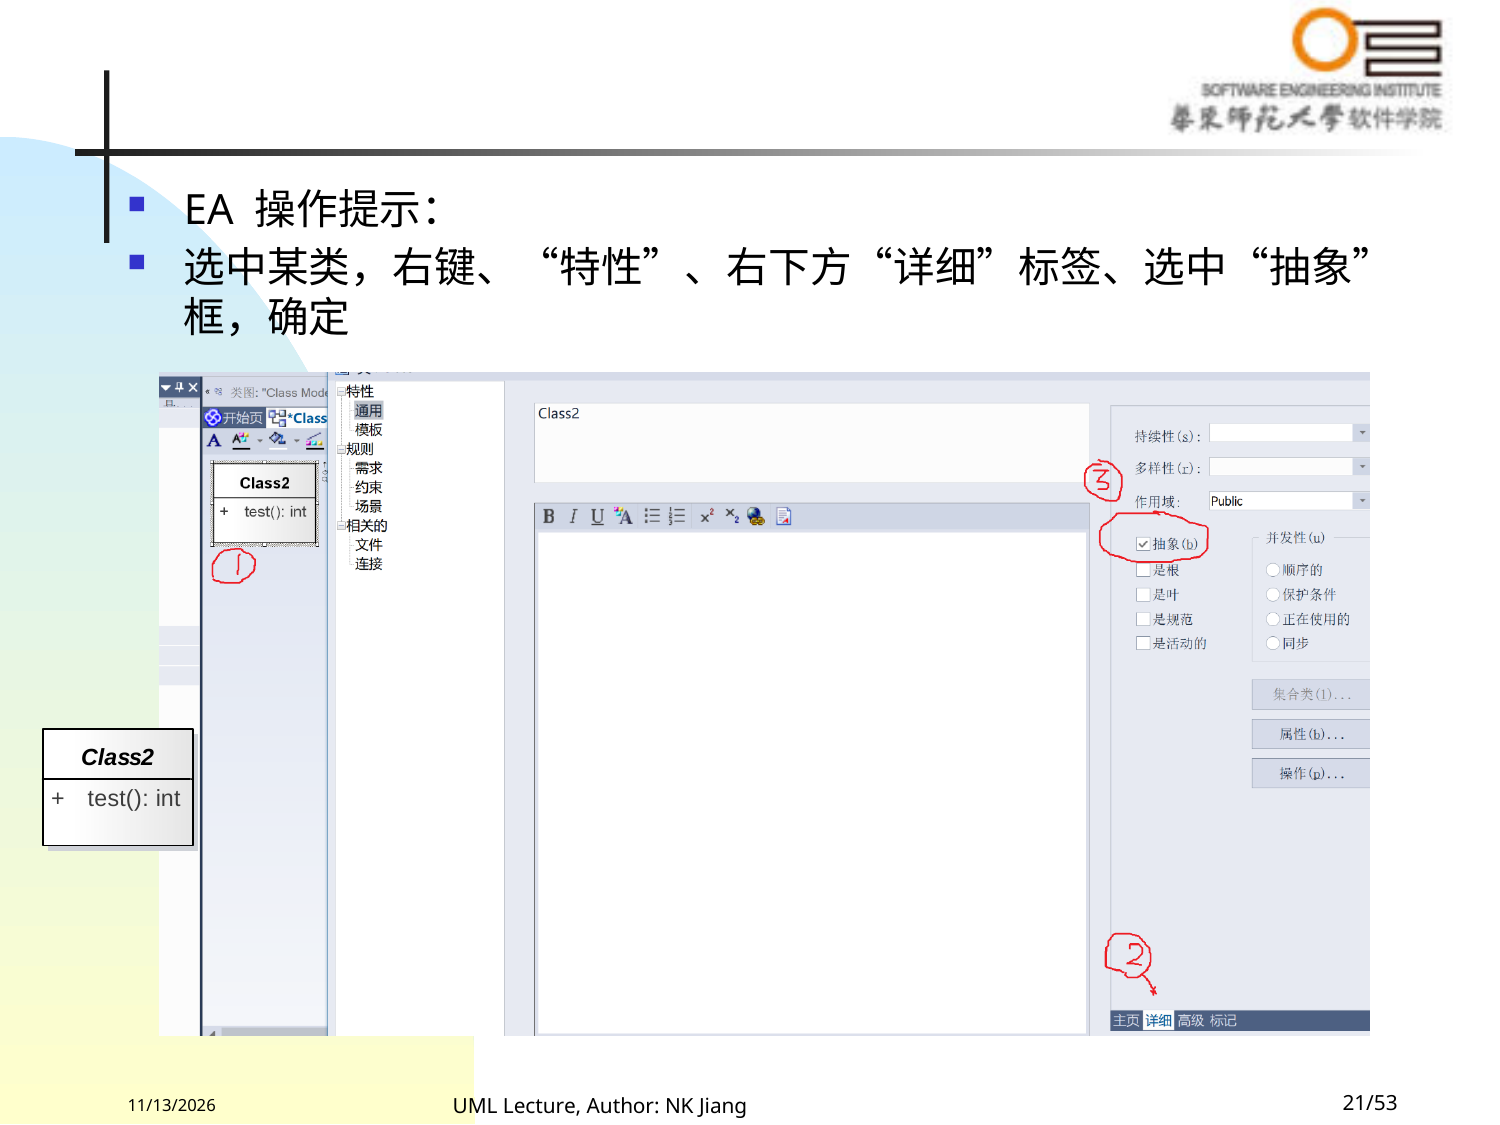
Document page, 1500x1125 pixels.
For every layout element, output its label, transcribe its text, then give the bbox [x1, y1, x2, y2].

picture [17, 372, 1370, 1036]
slide_number 21/53 [1099, 1074, 1413, 1125]
list EA 操作提示： 选中某类，右键、“特性”、右下方“详细”标签、选中“抽象”框，确定 [112, 174, 1442, 327]
footer UML Lecture, Author: NK Jiang [362, 1074, 838, 1125]
picture [1149, 0, 1463, 138]
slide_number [112, 1074, 362, 1125]
